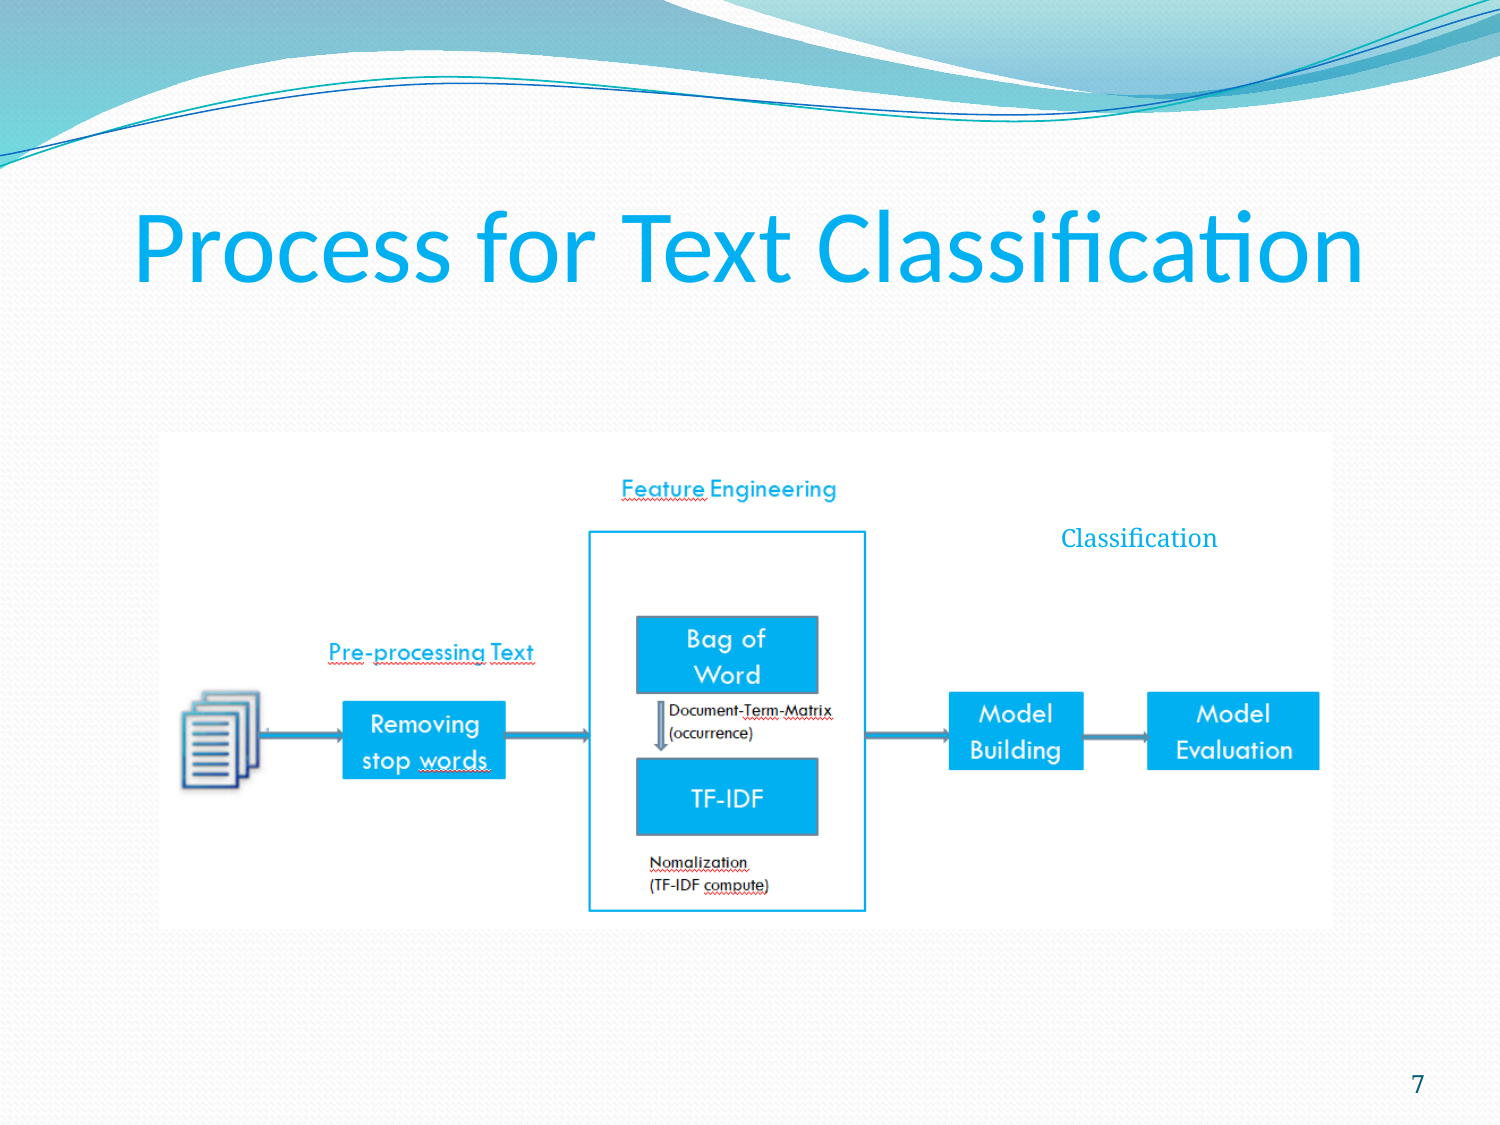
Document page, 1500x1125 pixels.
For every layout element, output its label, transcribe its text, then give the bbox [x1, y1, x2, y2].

slide_number 7 [1299, 1042, 1425, 1103]
title Process for Text Classification [75, 115, 1425, 303]
picture [159, 432, 1332, 929]
